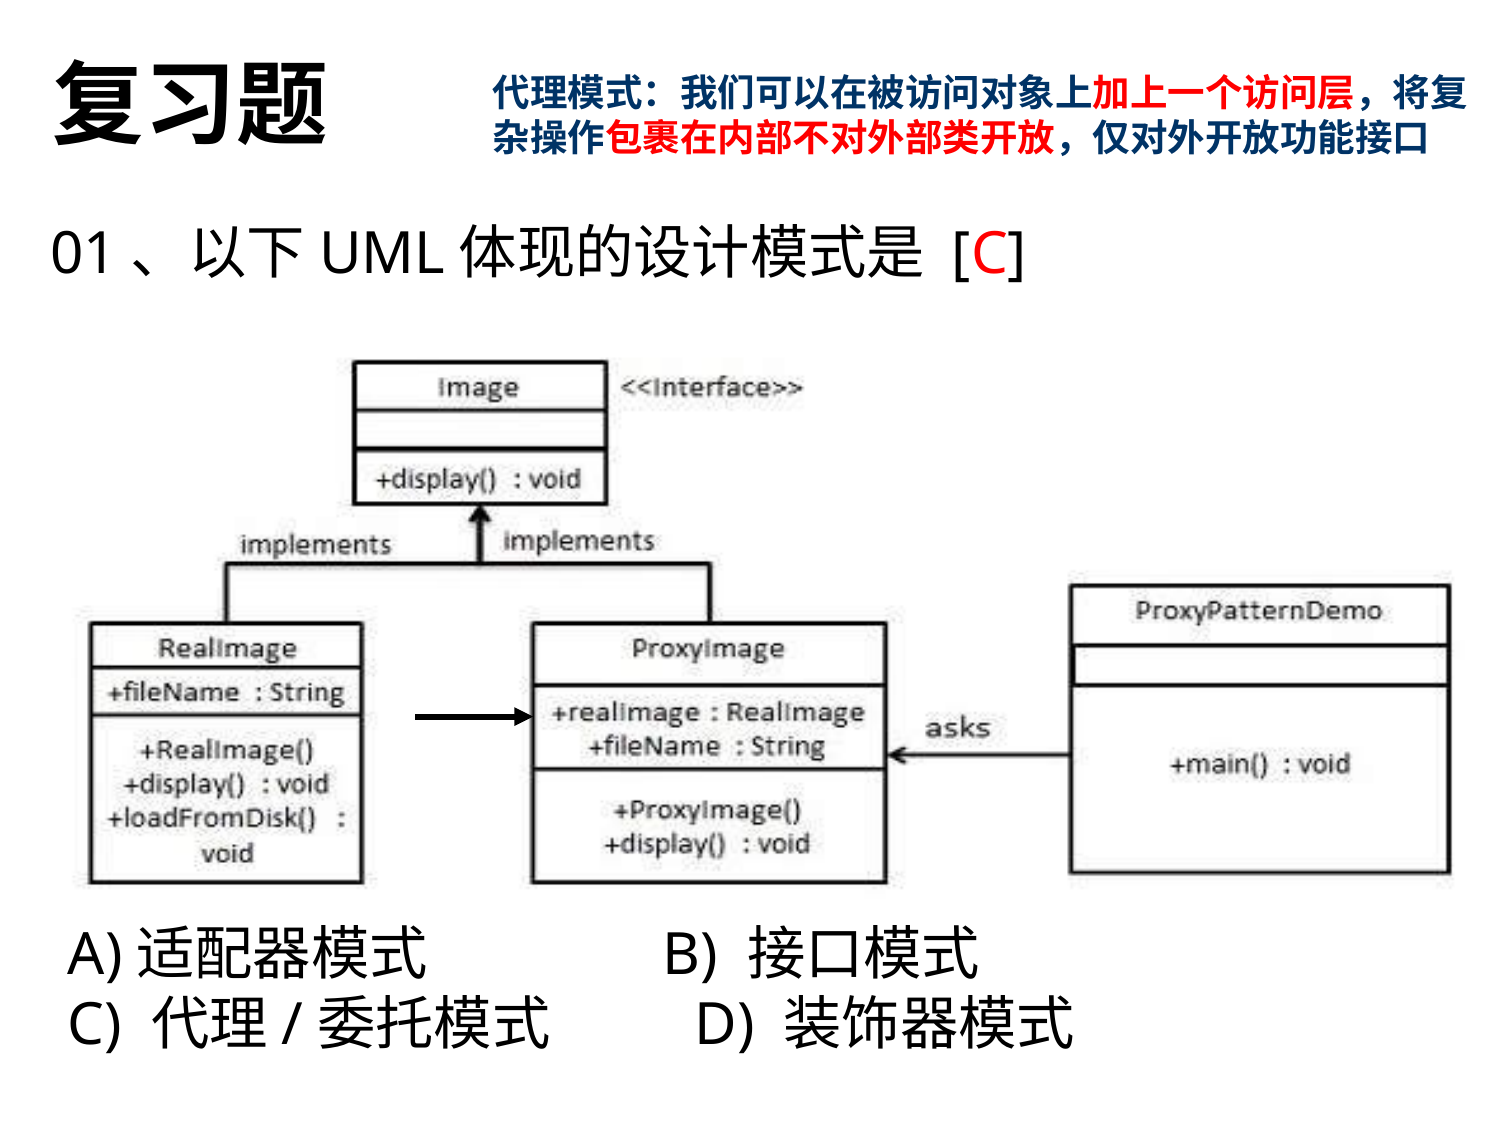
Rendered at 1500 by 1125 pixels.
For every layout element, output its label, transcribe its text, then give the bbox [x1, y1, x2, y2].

text_box 01、以下UML体现的设计模式是 [C] [35, 207, 1500, 293]
picture [52, 323, 1475, 906]
text_box A)适配器模式 B) 接口模式 C) 代理/委托模式 D) 装饰器模式 [53, 908, 1320, 1064]
text_box 复习题 [38, 51, 1332, 178]
text_box 代理模式：我们可以在被访问对象上加上一个访问层，将复杂操作包裹在内部不对外部类开放，仅对外开放功能接口 [477, 61, 1500, 167]
